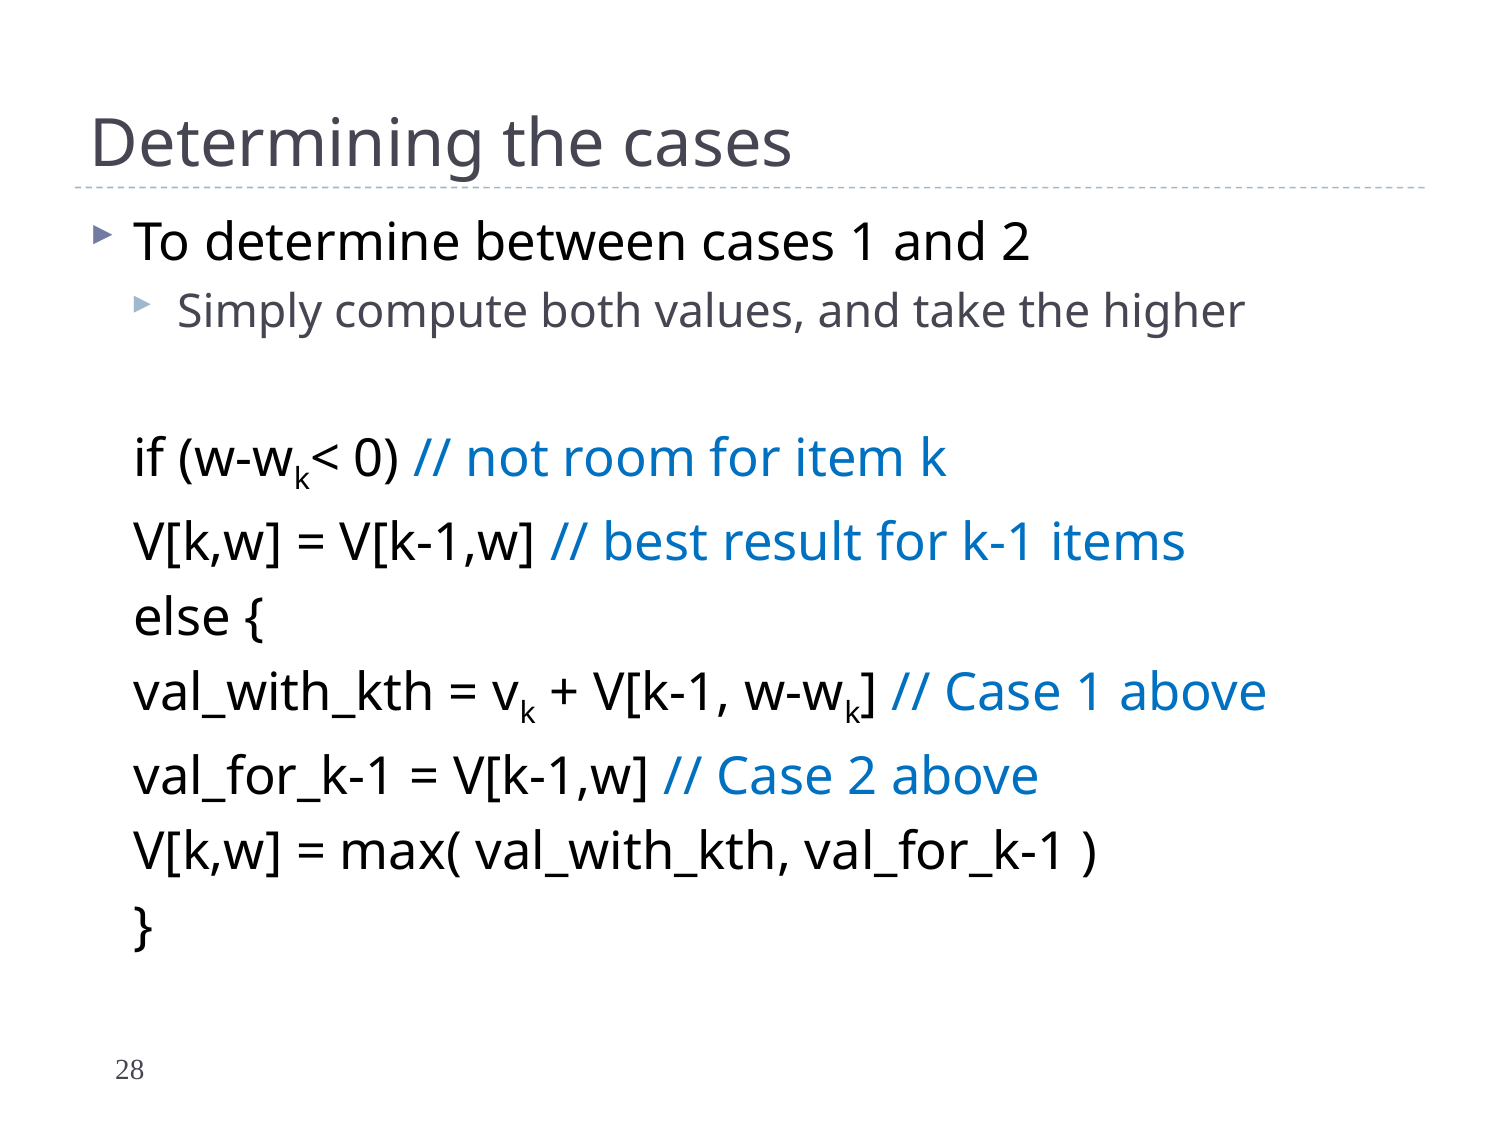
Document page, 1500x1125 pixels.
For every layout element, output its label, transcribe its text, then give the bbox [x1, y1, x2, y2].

title Determining the cases [75, 24, 1425, 188]
slide_number 28 [100, 1042, 426, 1103]
list To determine between cases 1 and 2 Simply compute both values, and take the higher if (w-wk< 0) // not room for item k V[k,w] = V[k-1,w] // best result for k-1 items else { val_with_kth = vk + V[k-1, w-wk] // Case 1 above val_for_k-1 = V[k-1,w] // Case 2 above V[k,w] = max( val_with_kth, val_for_k-1 ) } [75, 200, 1425, 1010]
